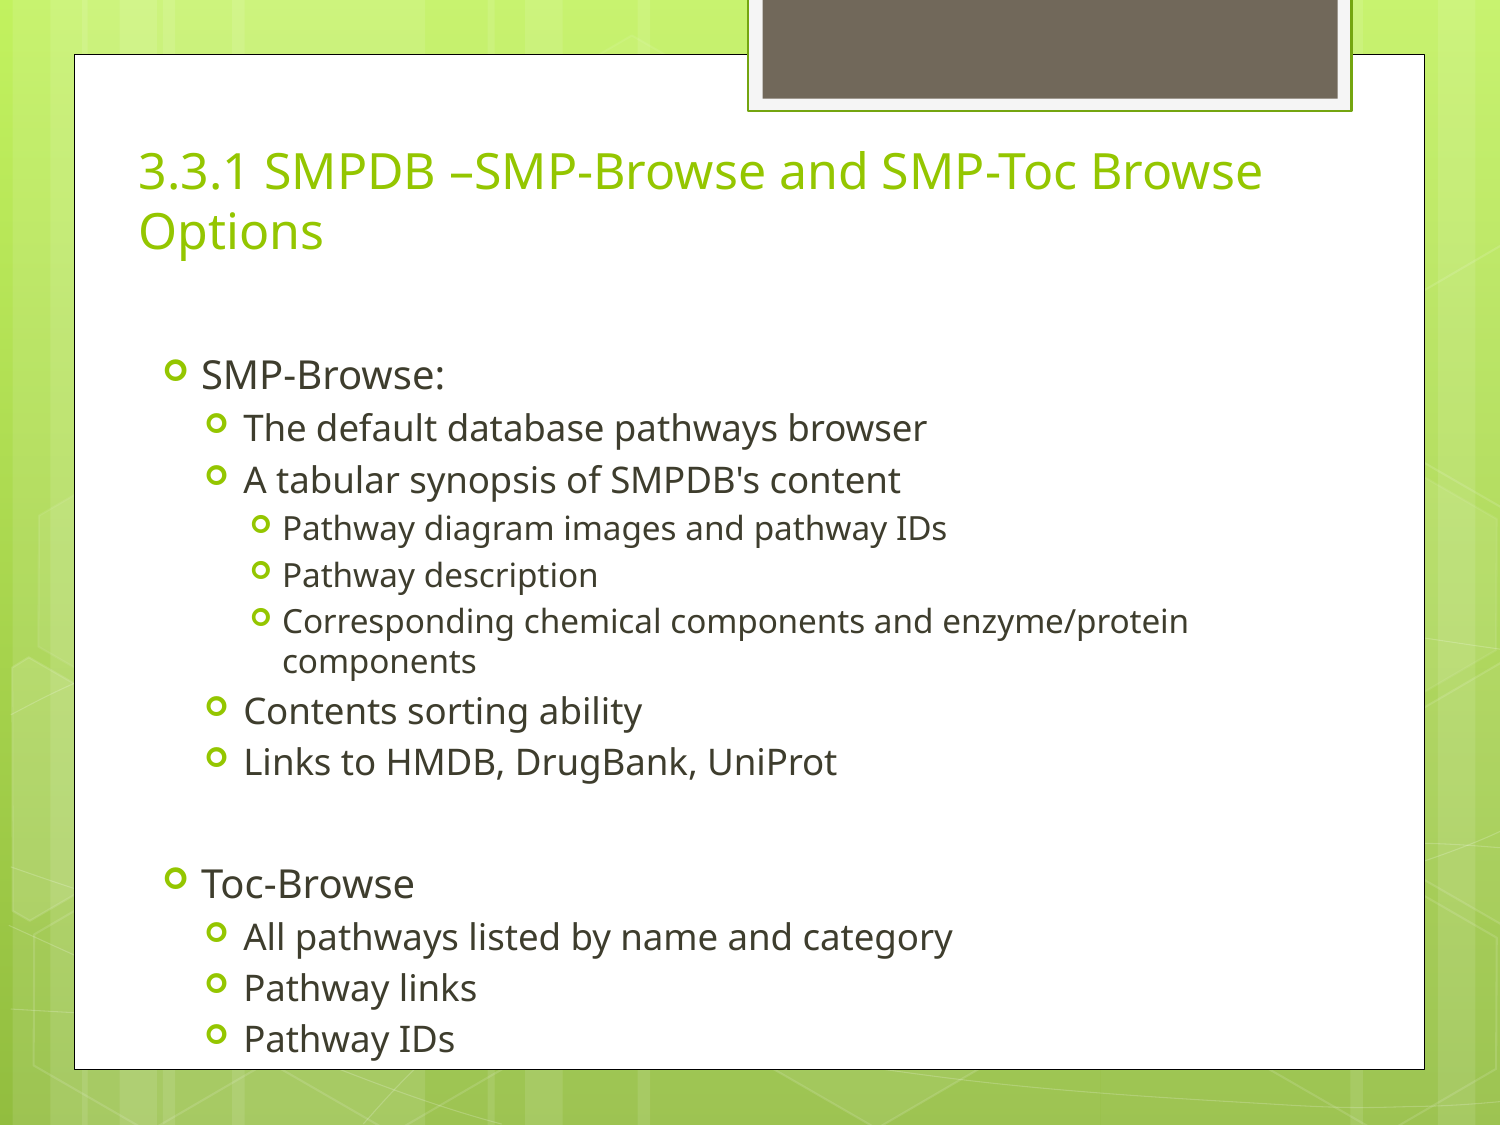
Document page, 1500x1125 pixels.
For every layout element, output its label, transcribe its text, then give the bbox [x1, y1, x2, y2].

title 3.3.1 SMPDB –SMP-Browse and SMP-Toc Browse Options [123, 78, 1388, 268]
list SMP-Browse: The default database pathways browser A tabular synopsis of SMPDB's content Pathway diagram images and pathway IDs Pathway description Corresponding chemical components and enzyme/protein components Contents sorting ability Links to HMDB, DrugBank, UniProt Toc-Browse All pathways listed by name and category Pathway links Pathway IDs [137, 342, 1341, 1071]
